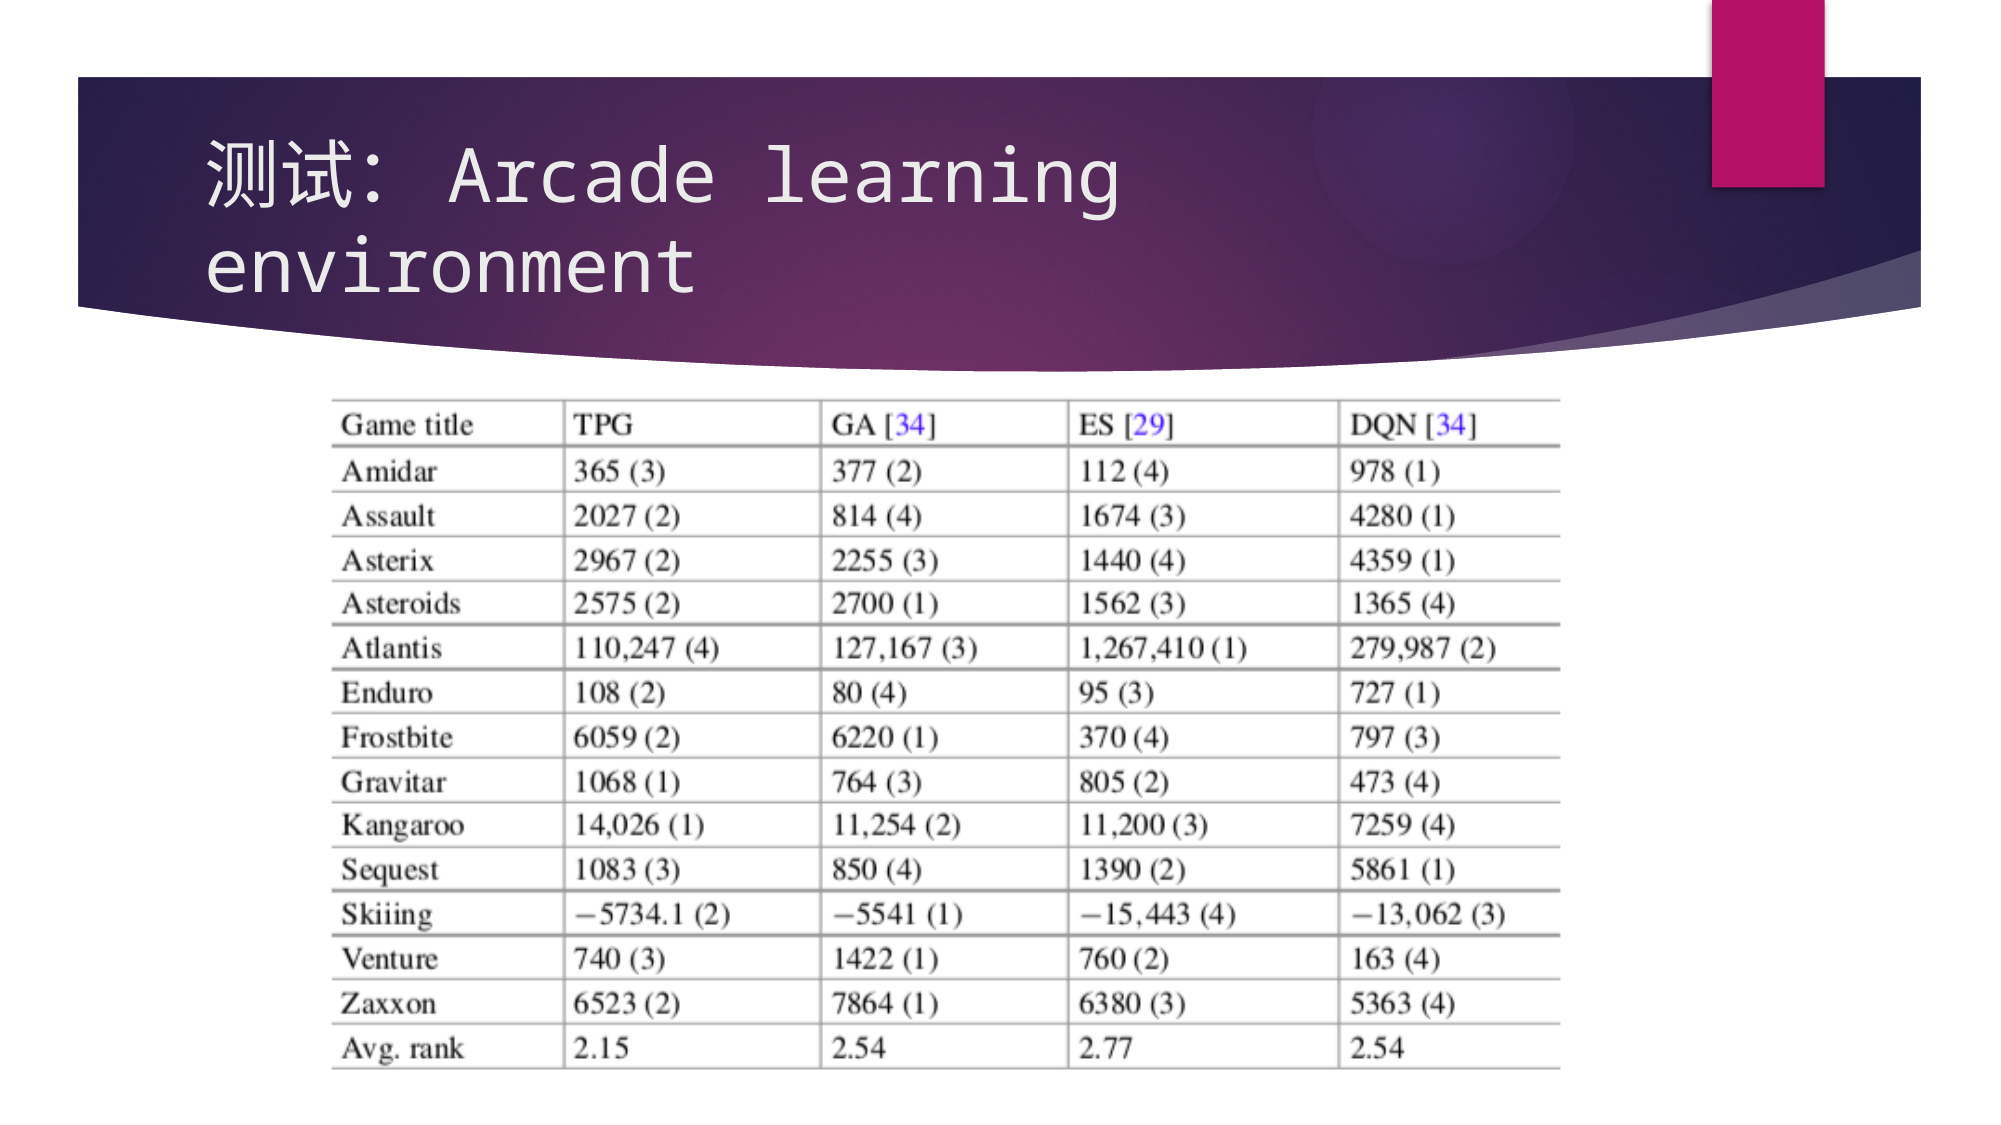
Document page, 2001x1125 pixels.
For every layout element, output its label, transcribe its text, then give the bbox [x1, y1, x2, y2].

picture [323, 389, 1677, 1083]
title 测试：Arcade learning environment [189, 159, 1627, 276]
